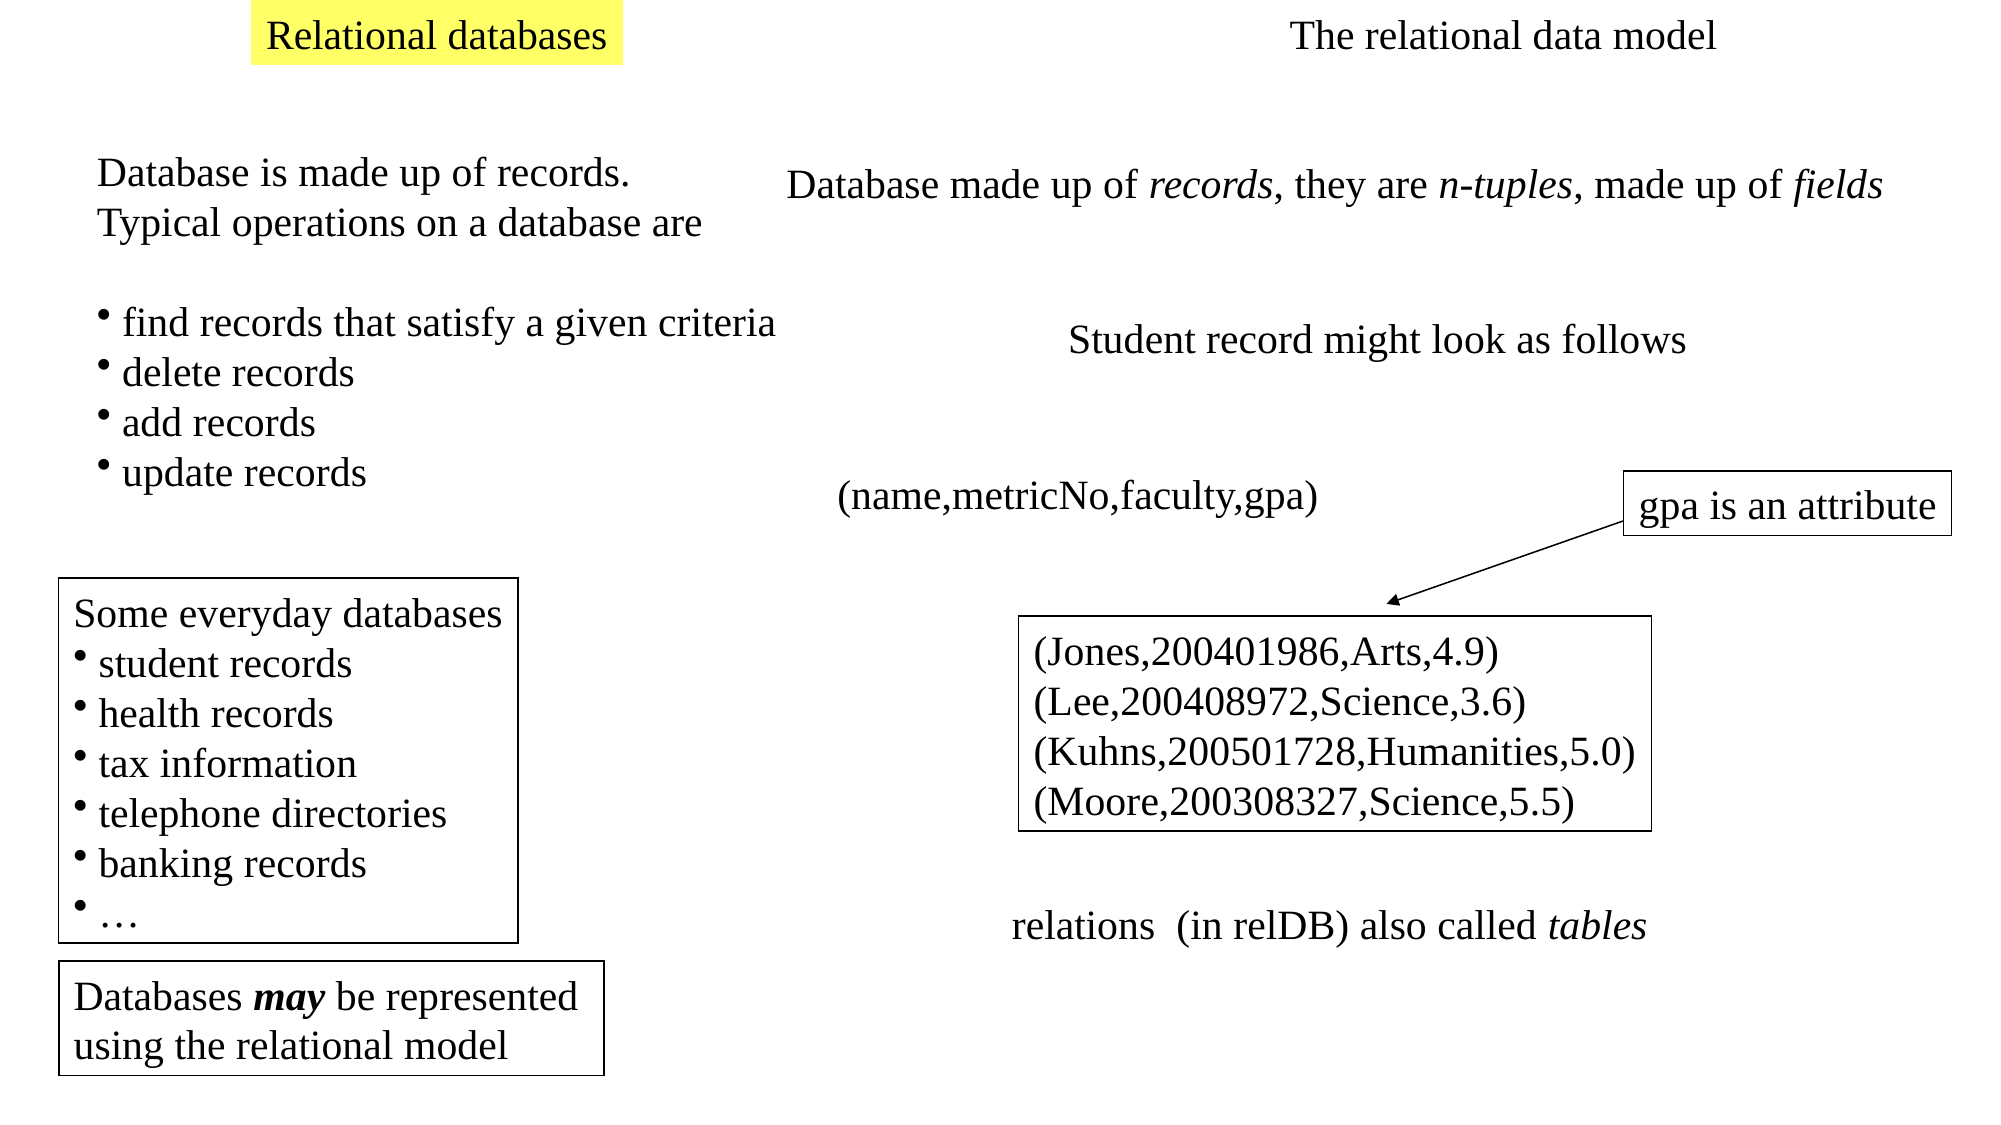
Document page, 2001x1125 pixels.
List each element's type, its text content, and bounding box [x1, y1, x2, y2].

text_box [1386, 520, 1623, 606]
text_box (name,metricNo,faculty,gpa) [822, 460, 1334, 526]
text_box Some everyday databases student records health records tax information telephone directories banking records … [58, 578, 518, 943]
text_box Relational databases [251, 0, 623, 65]
text_box The relational data model [1274, 0, 1733, 65]
text_box (Jones,200401986,Arts,4.9) (Lee,200408972,Science,3.6) (Kuhns,200501728,Humanities,5.0) (Moore,200308327,Science,5.5) [1018, 616, 1652, 831]
text_box Database is made up of records. Typical operations on a database are find records that satisfy a given criteria delete records add records update records [82, 137, 792, 502]
text_box Databases may be represented using the relational model [58, 960, 605, 1076]
text_box Student record might look as follows [1053, 304, 1703, 370]
text_box Database made up of records, they are n-tuples, made up of fields [771, 149, 1899, 214]
text_box relations (in relDB) also called tables [997, 890, 1674, 956]
text_box gpa is an attribute [1623, 470, 1952, 536]
